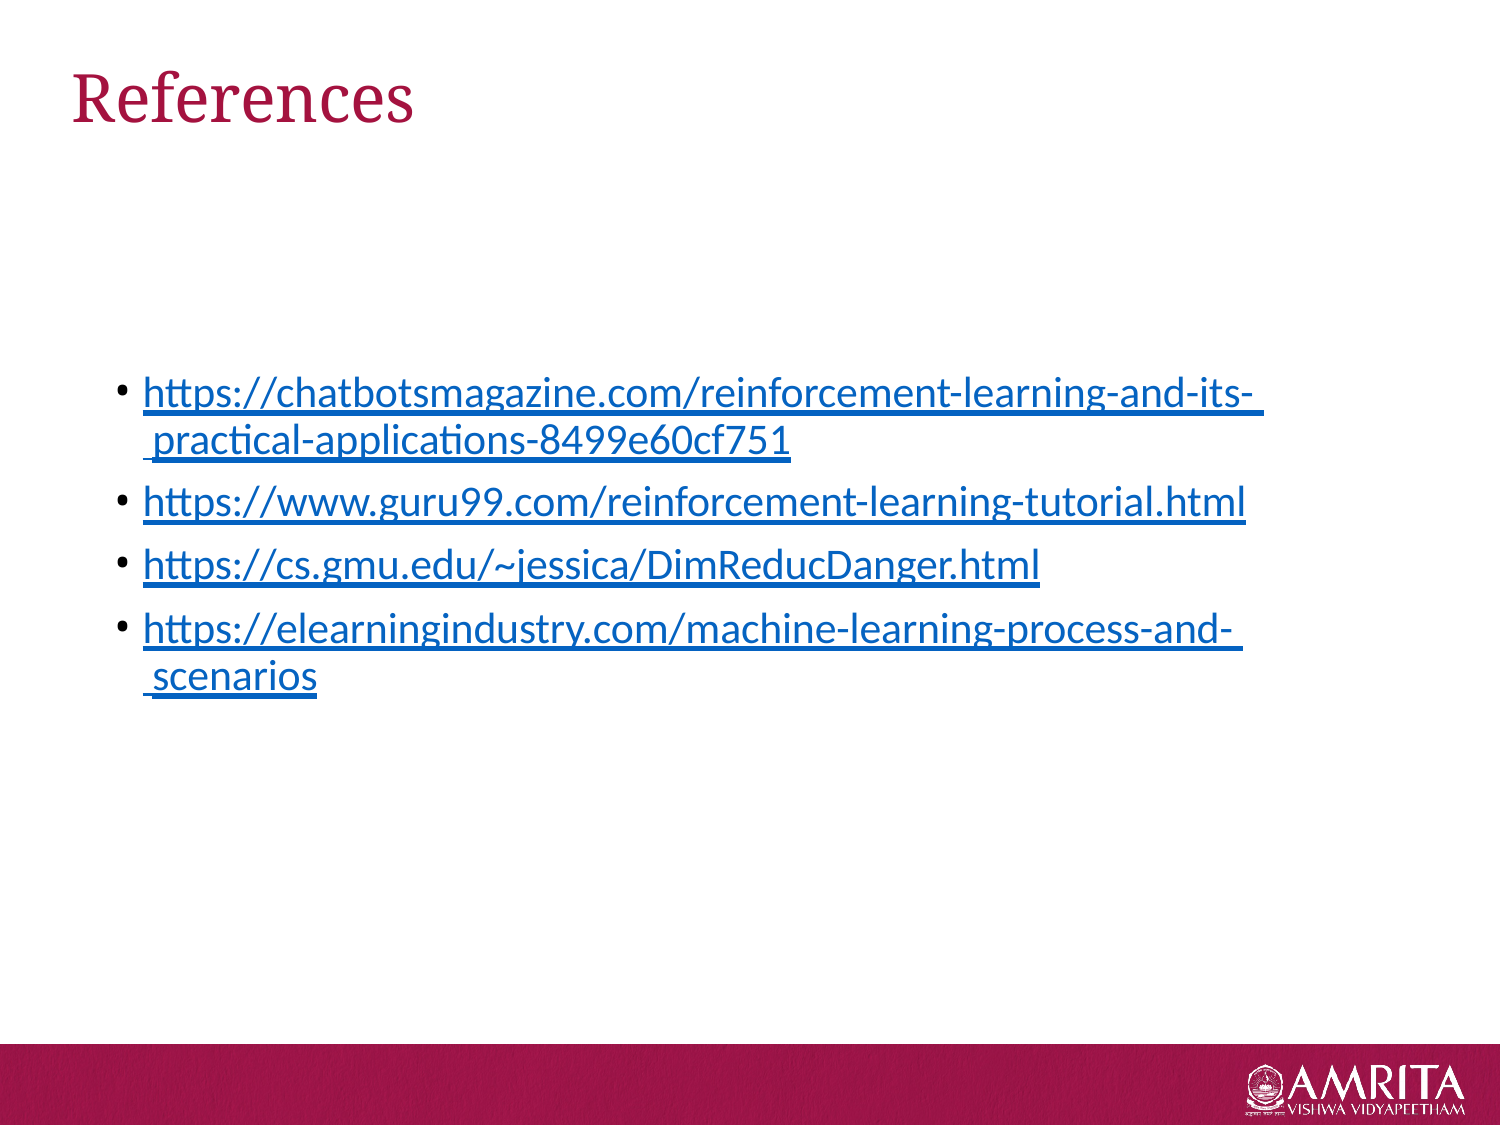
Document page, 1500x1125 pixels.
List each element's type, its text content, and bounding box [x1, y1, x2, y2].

picture [0, 1044, 1500, 1125]
title References [70, 0, 1450, 191]
text_box https://chatbotsmagazine.com/reinforcement-learning-and-its- practical-applications-8499e60cf751 https://www.guru99.com/reinforcement-learning-tutorial.html https://cs.gmu.edu/~jessica/DimReducDanger.html https://elearningindustry.com/machine-learning-process-and- scenarios [112, 361, 1268, 700]
